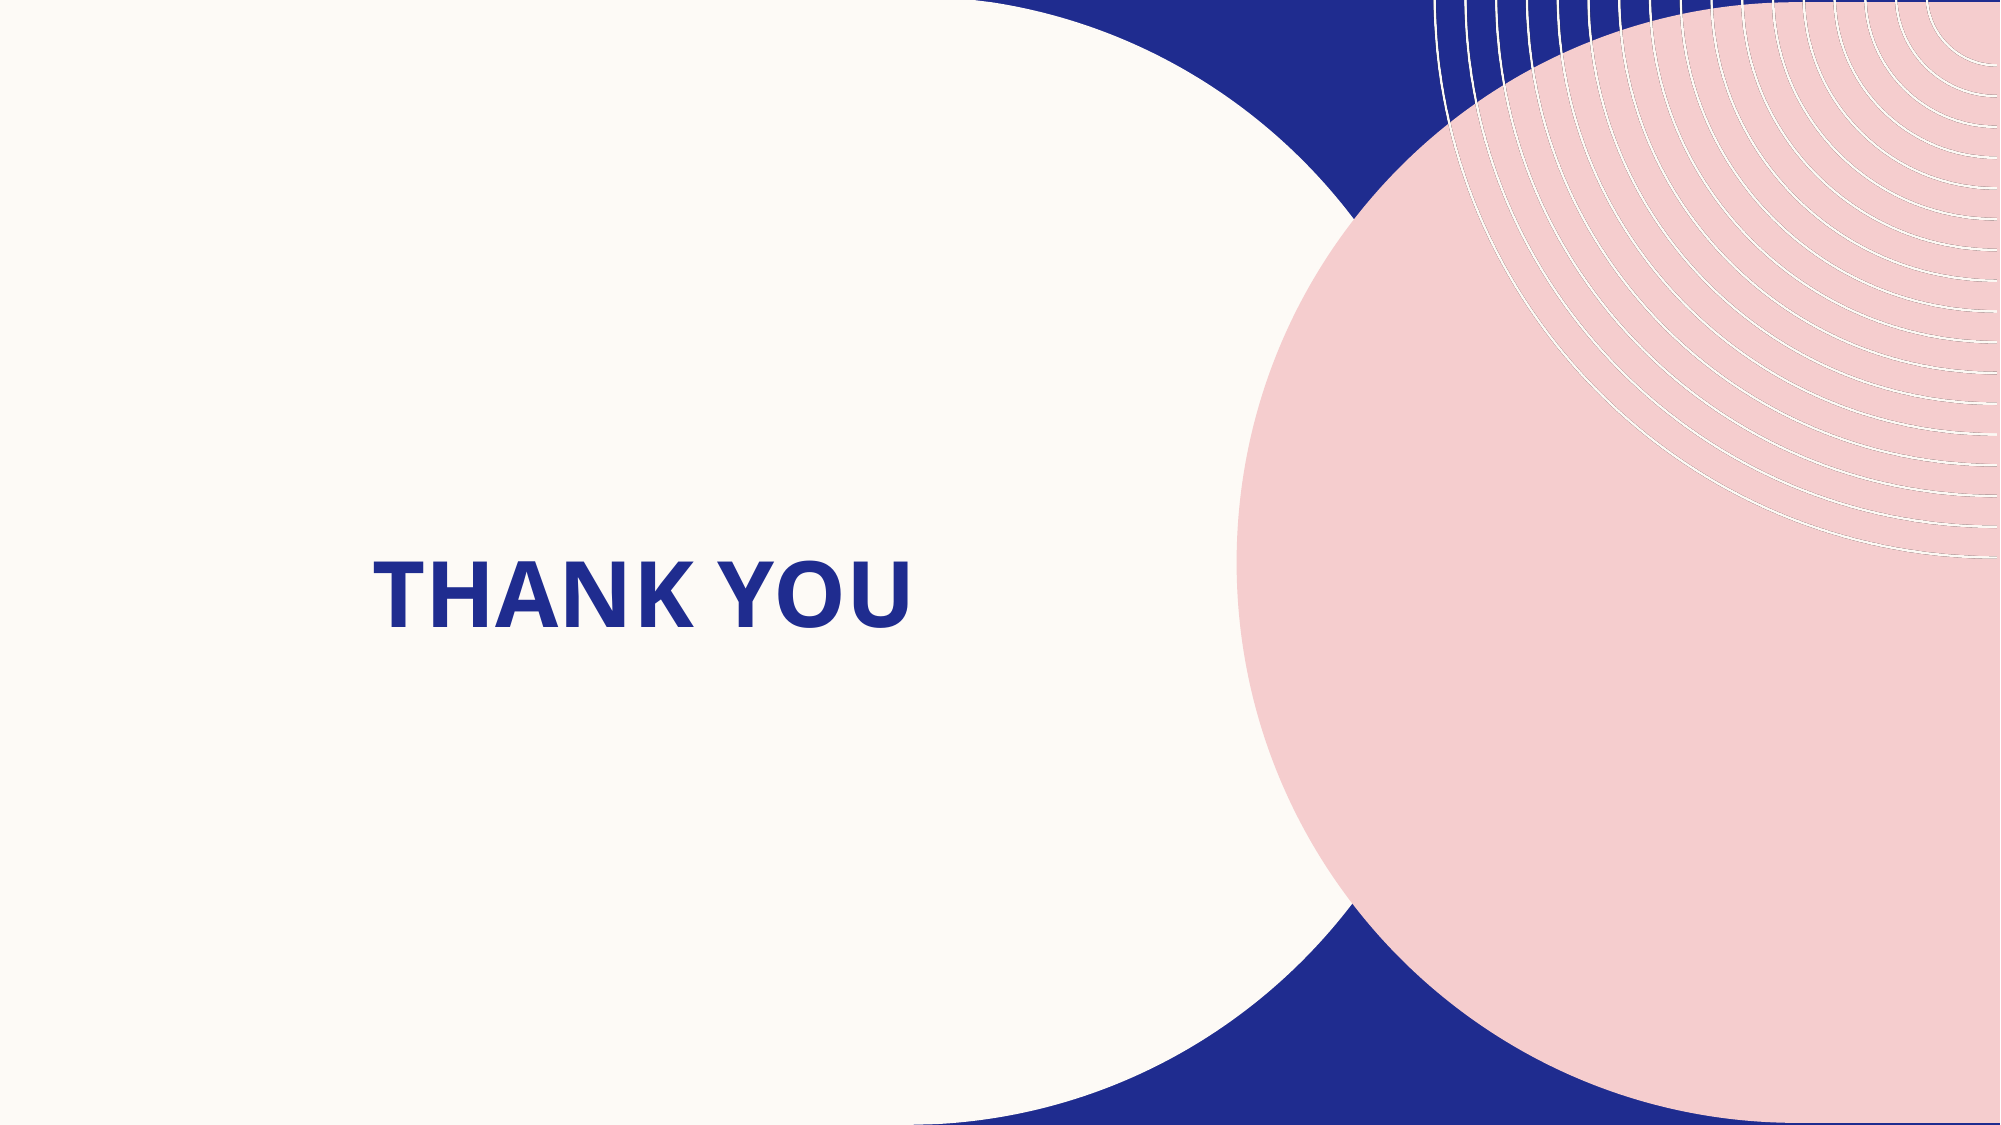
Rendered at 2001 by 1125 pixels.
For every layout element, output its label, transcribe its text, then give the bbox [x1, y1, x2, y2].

picture [1433, 0, 1997, 559]
title THANK YOU [357, 543, 1042, 654]
